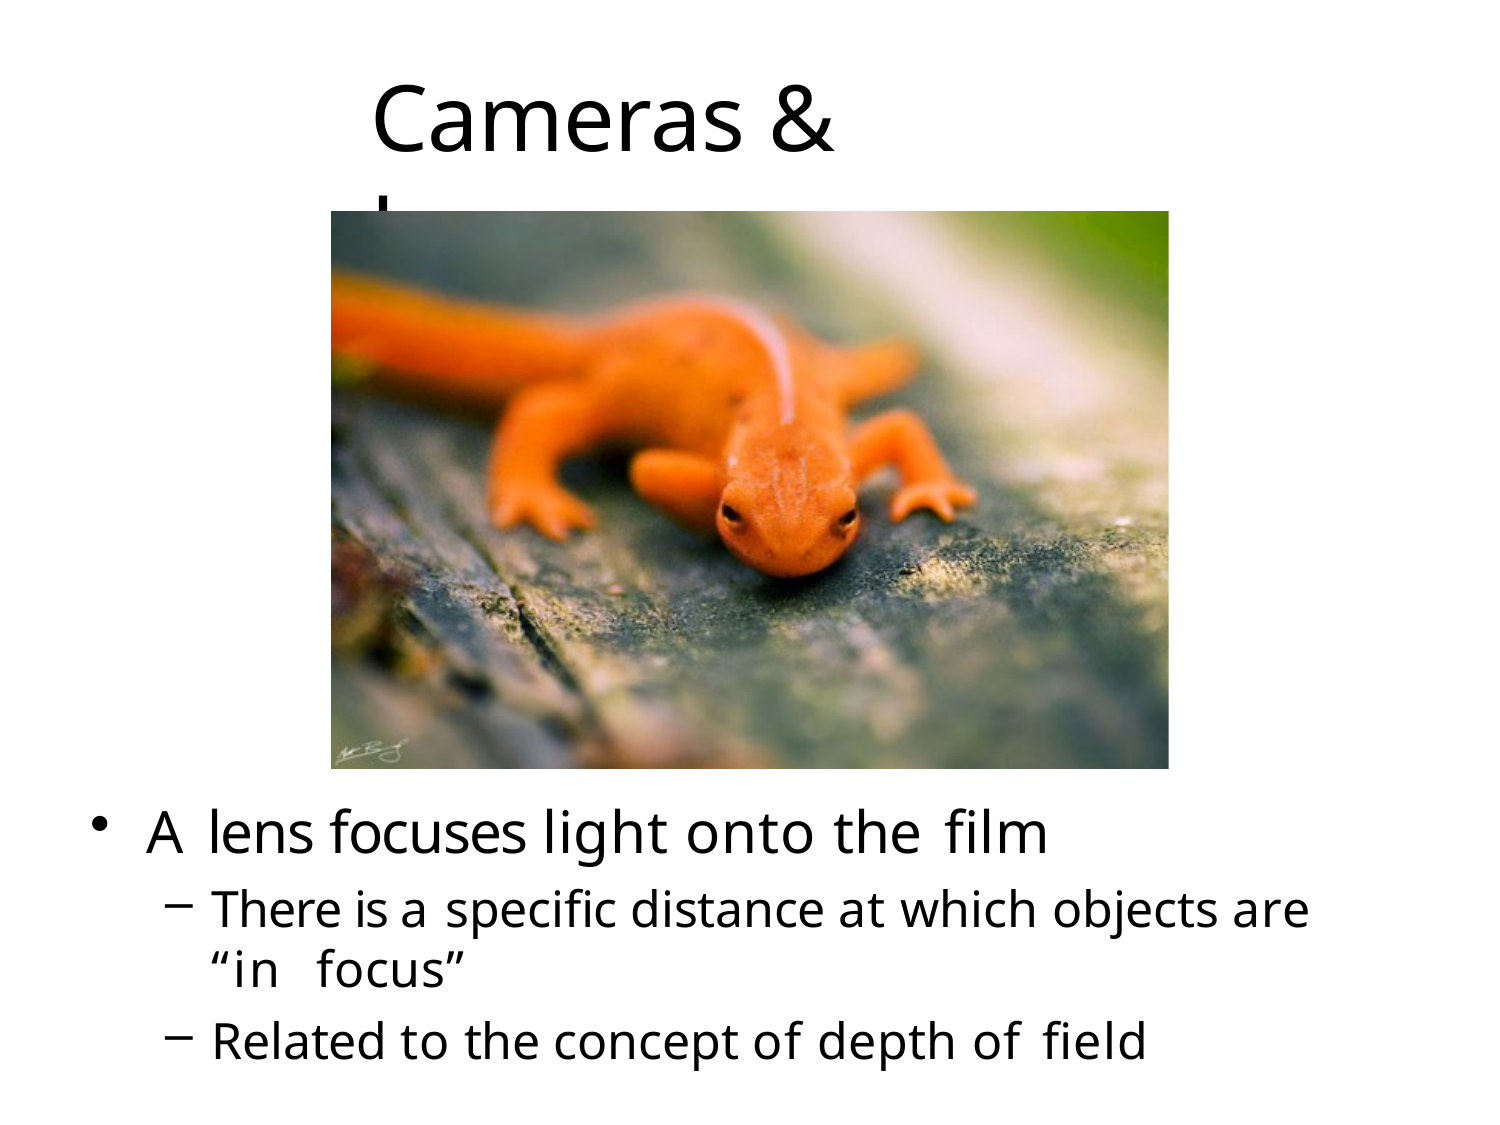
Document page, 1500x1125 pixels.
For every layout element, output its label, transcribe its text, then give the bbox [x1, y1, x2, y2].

title Cameras & Lenses [368, 58, 1132, 211]
text_box [331, 211, 1169, 769]
text_box A lens focuses light onto the film There is a specific distance at which objects are “in focus” Related to the concept of depth of field [87, 779, 1367, 1070]
